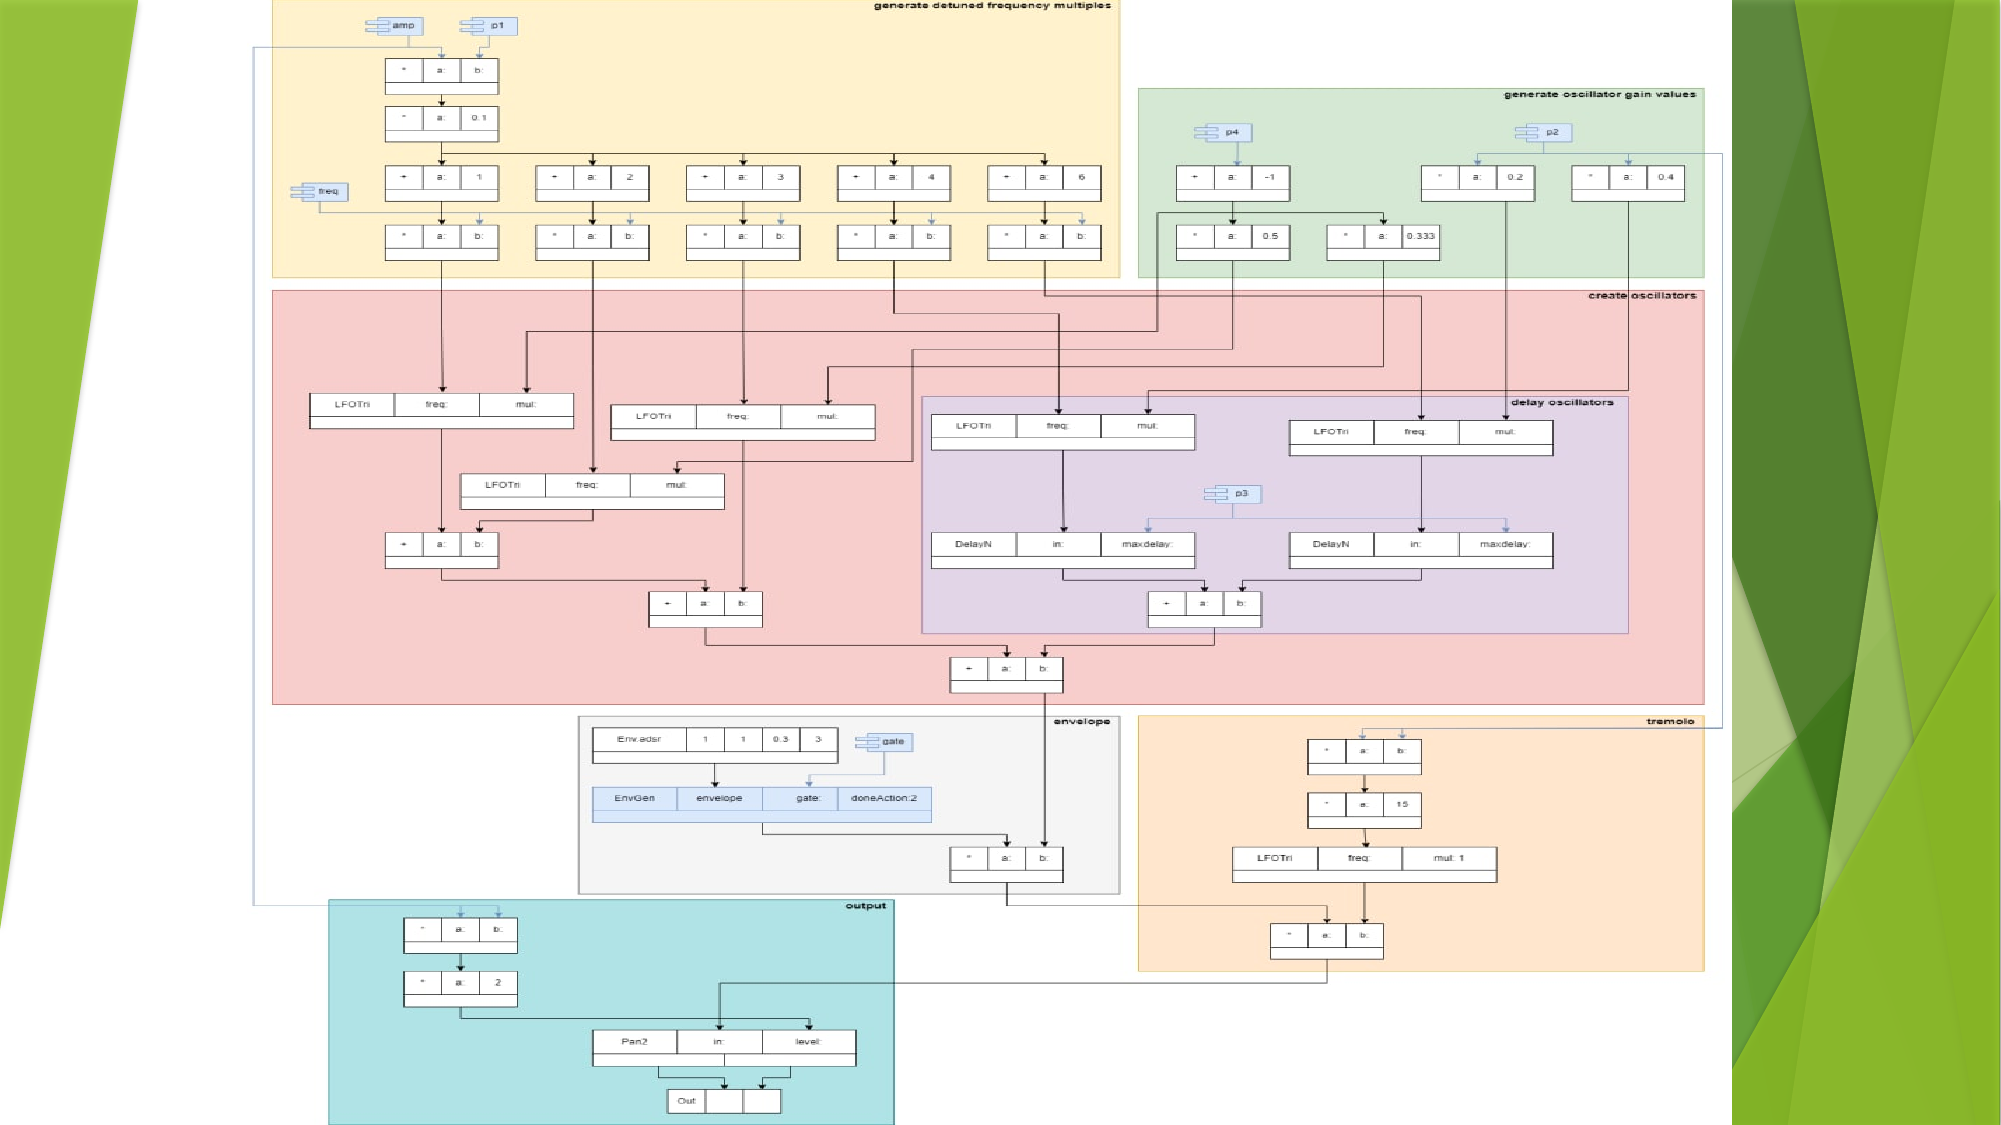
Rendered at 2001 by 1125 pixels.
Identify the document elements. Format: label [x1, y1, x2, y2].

picture [246, 0, 1732, 1125]
